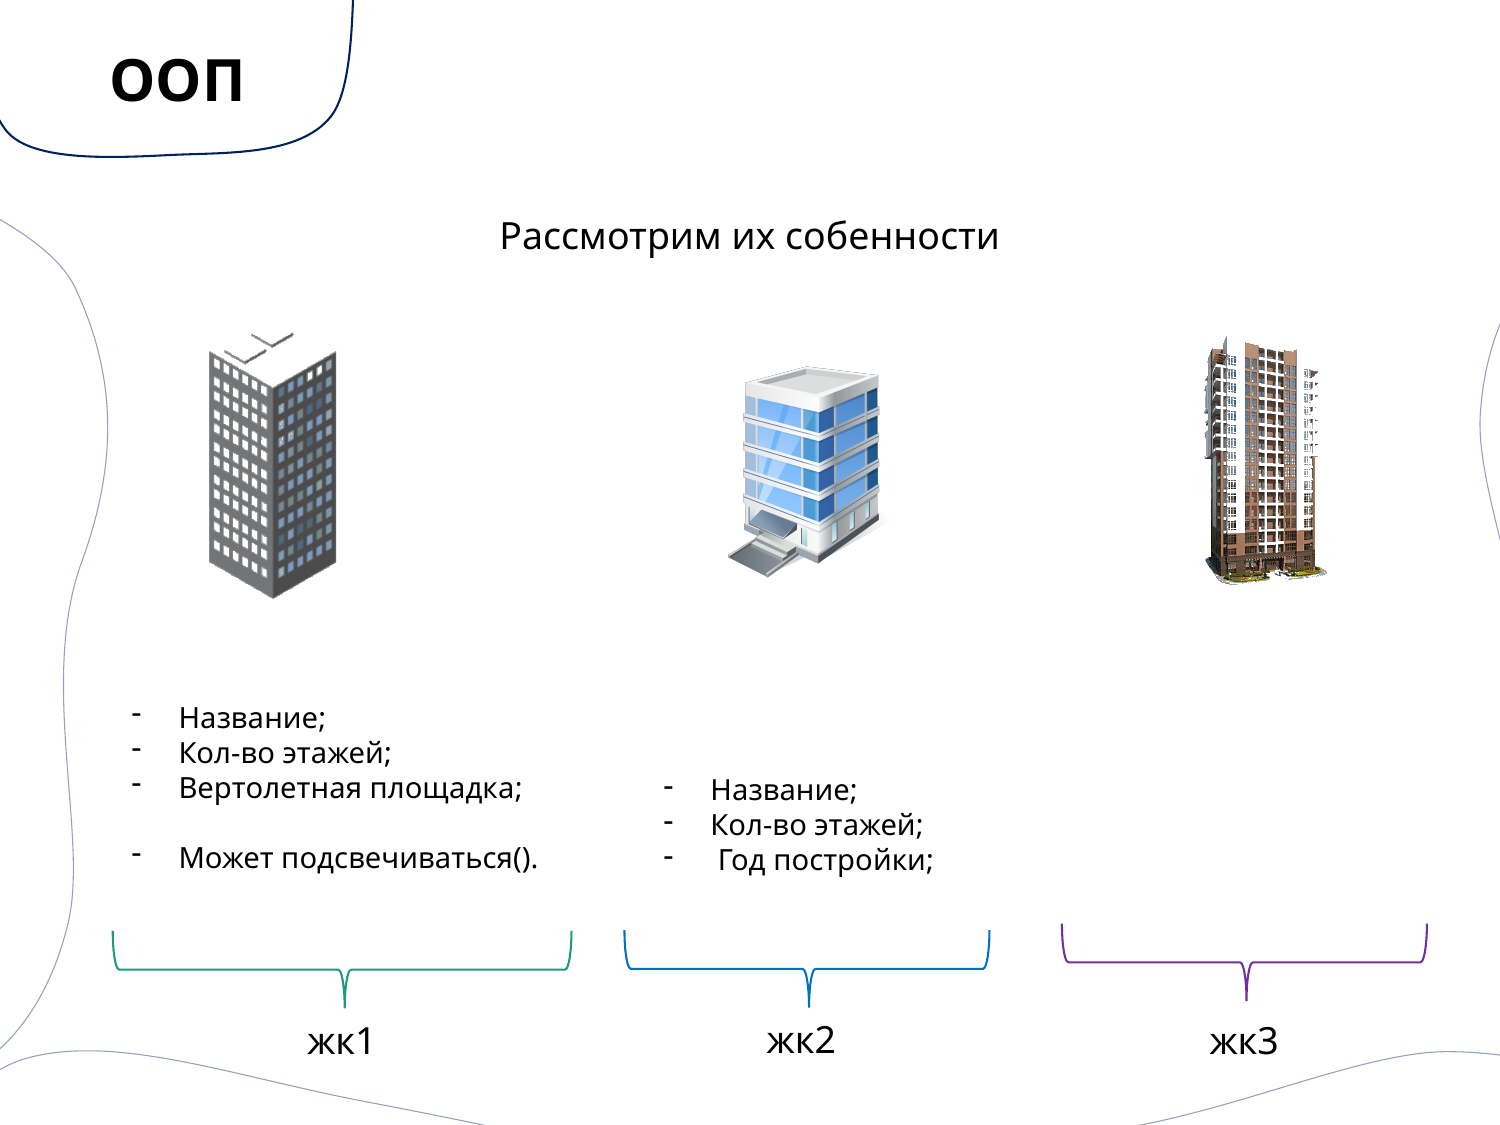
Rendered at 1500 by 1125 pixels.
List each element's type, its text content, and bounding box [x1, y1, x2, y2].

text_box жк3 [1169, 1009, 1320, 1070]
picture [132, 307, 437, 612]
text_box [0, 0, 355, 158]
title ООП [320, 35, 480, 130]
text_box жк2 [726, 1008, 876, 1069]
text_box Название; Кол-во этажей; Год постройки; [648, 764, 1104, 884]
picture [695, 365, 908, 578]
text_box [1135, 1050, 1500, 1125]
text_box [112, 930, 573, 1009]
text_box [0, 1049, 489, 1125]
text_box Рассмотрим их собенности [150, 204, 1350, 264]
text_box [623, 930, 991, 1008]
text_box жк1 [267, 1009, 417, 1069]
text_box [1061, 923, 1428, 1002]
picture [989, 334, 1500, 585]
text_box Название; Кол-во этажей; Вертолетная площадка; Может подсвечиваться(). [116, 691, 572, 882]
text_box [0, 218, 109, 1051]
text_box [1495, 321, 1500, 334]
